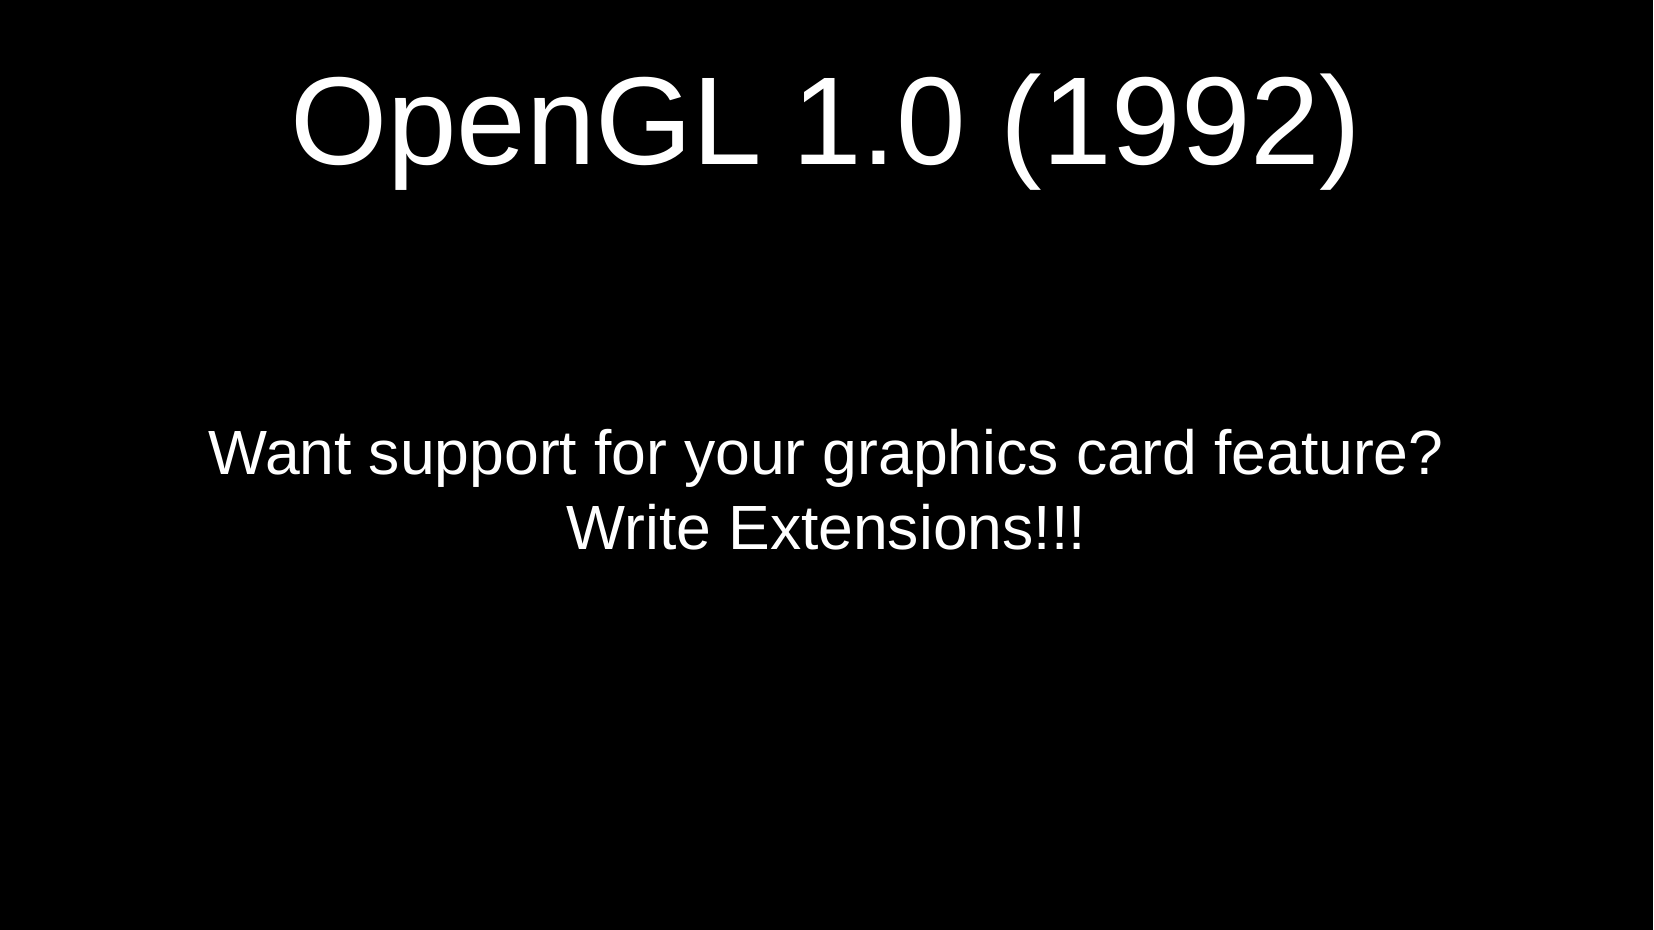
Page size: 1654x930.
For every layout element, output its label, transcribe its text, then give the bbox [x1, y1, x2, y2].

text_box OpenGL 1.0 (1992) [82, 37, 1571, 193]
text_box Want support for your graphics card feature? Write Extensions!!! [82, 217, 1571, 757]
